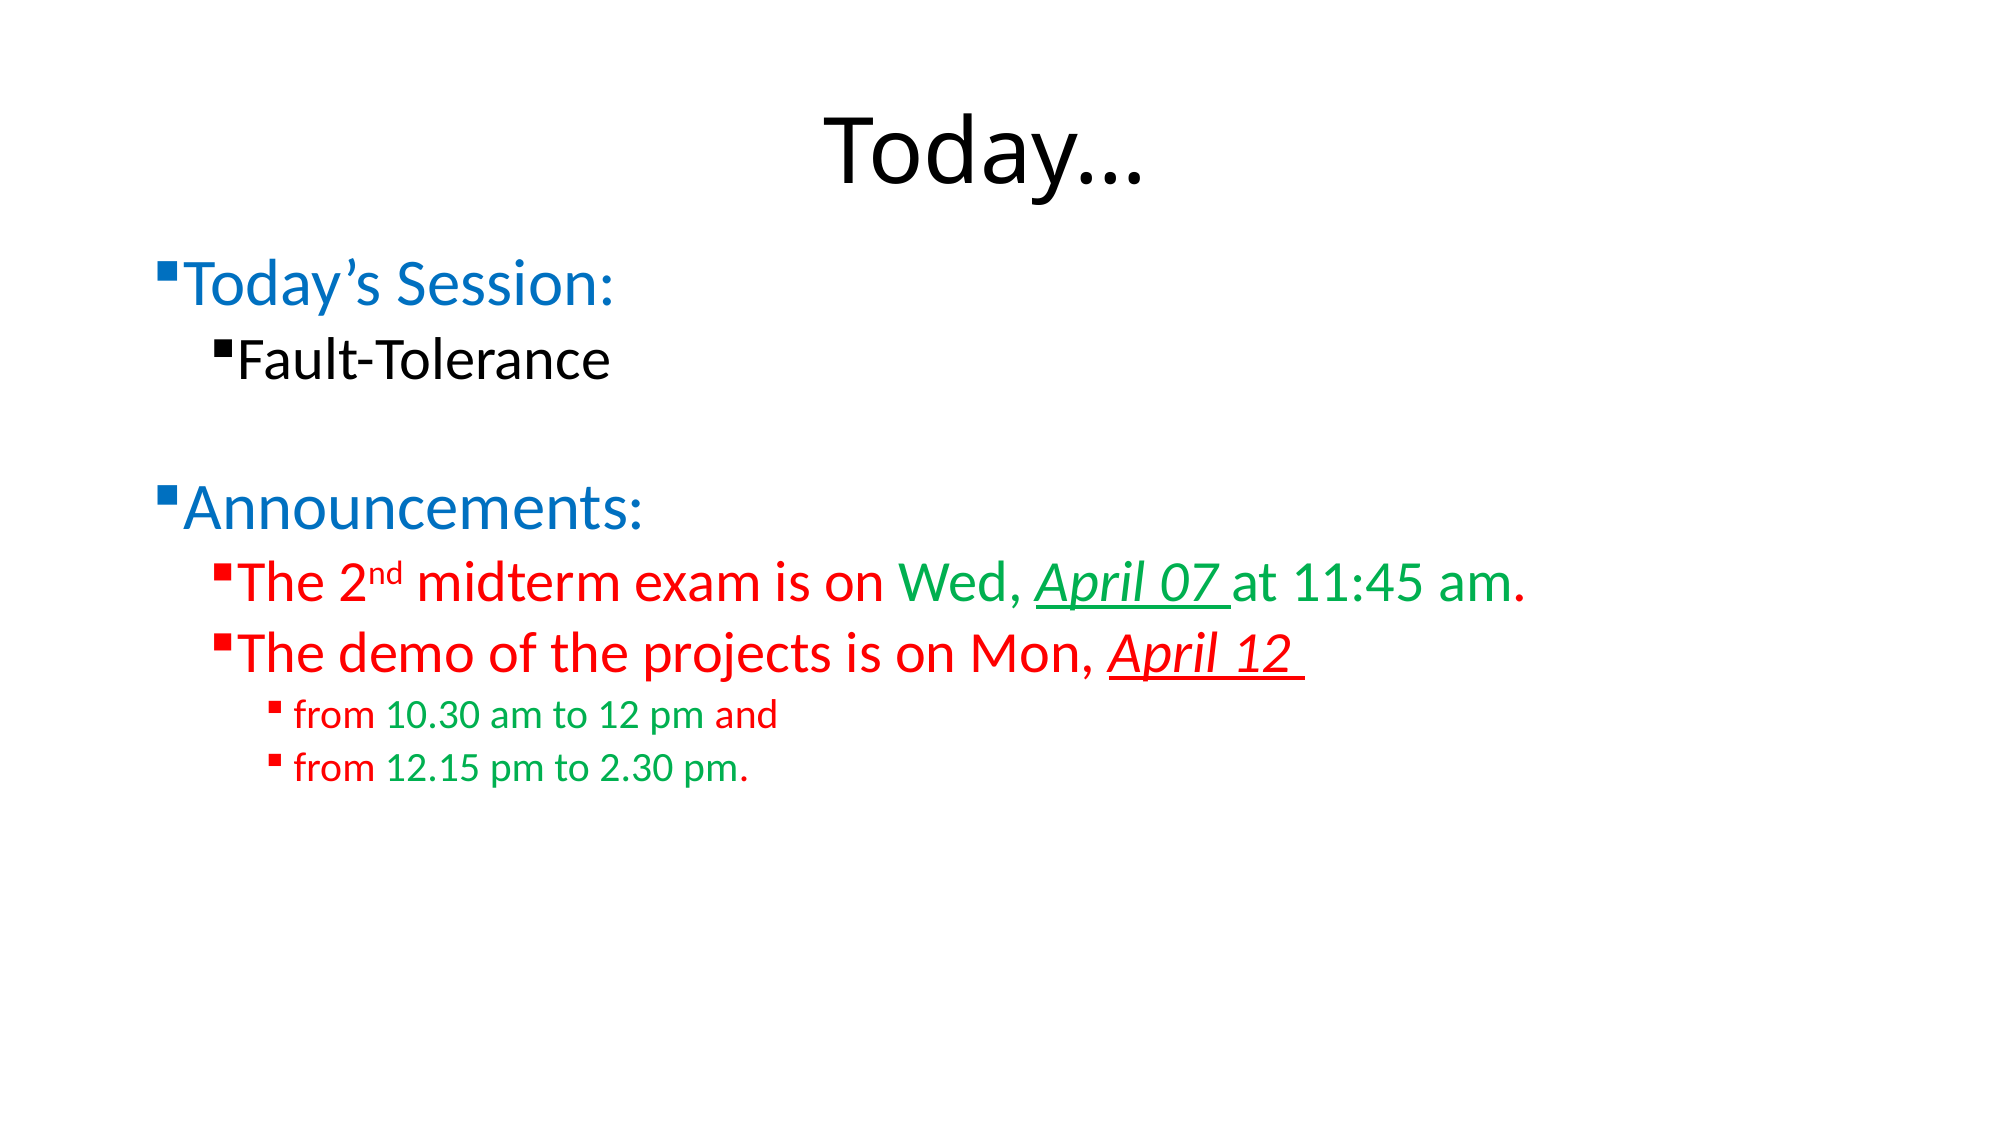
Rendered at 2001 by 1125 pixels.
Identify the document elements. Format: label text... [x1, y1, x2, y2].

title Today… [138, 45, 1833, 239]
list Today’s Session: Fault-Tolerance Announcements: The 2nd midterm exam is on Wed, April 07 at 11:45 am. The demo of the projects is on Mon, April 12 from 10.30 am to 12 pm and from 12.15 pm to 2.30 pm. [138, 239, 1833, 1065]
